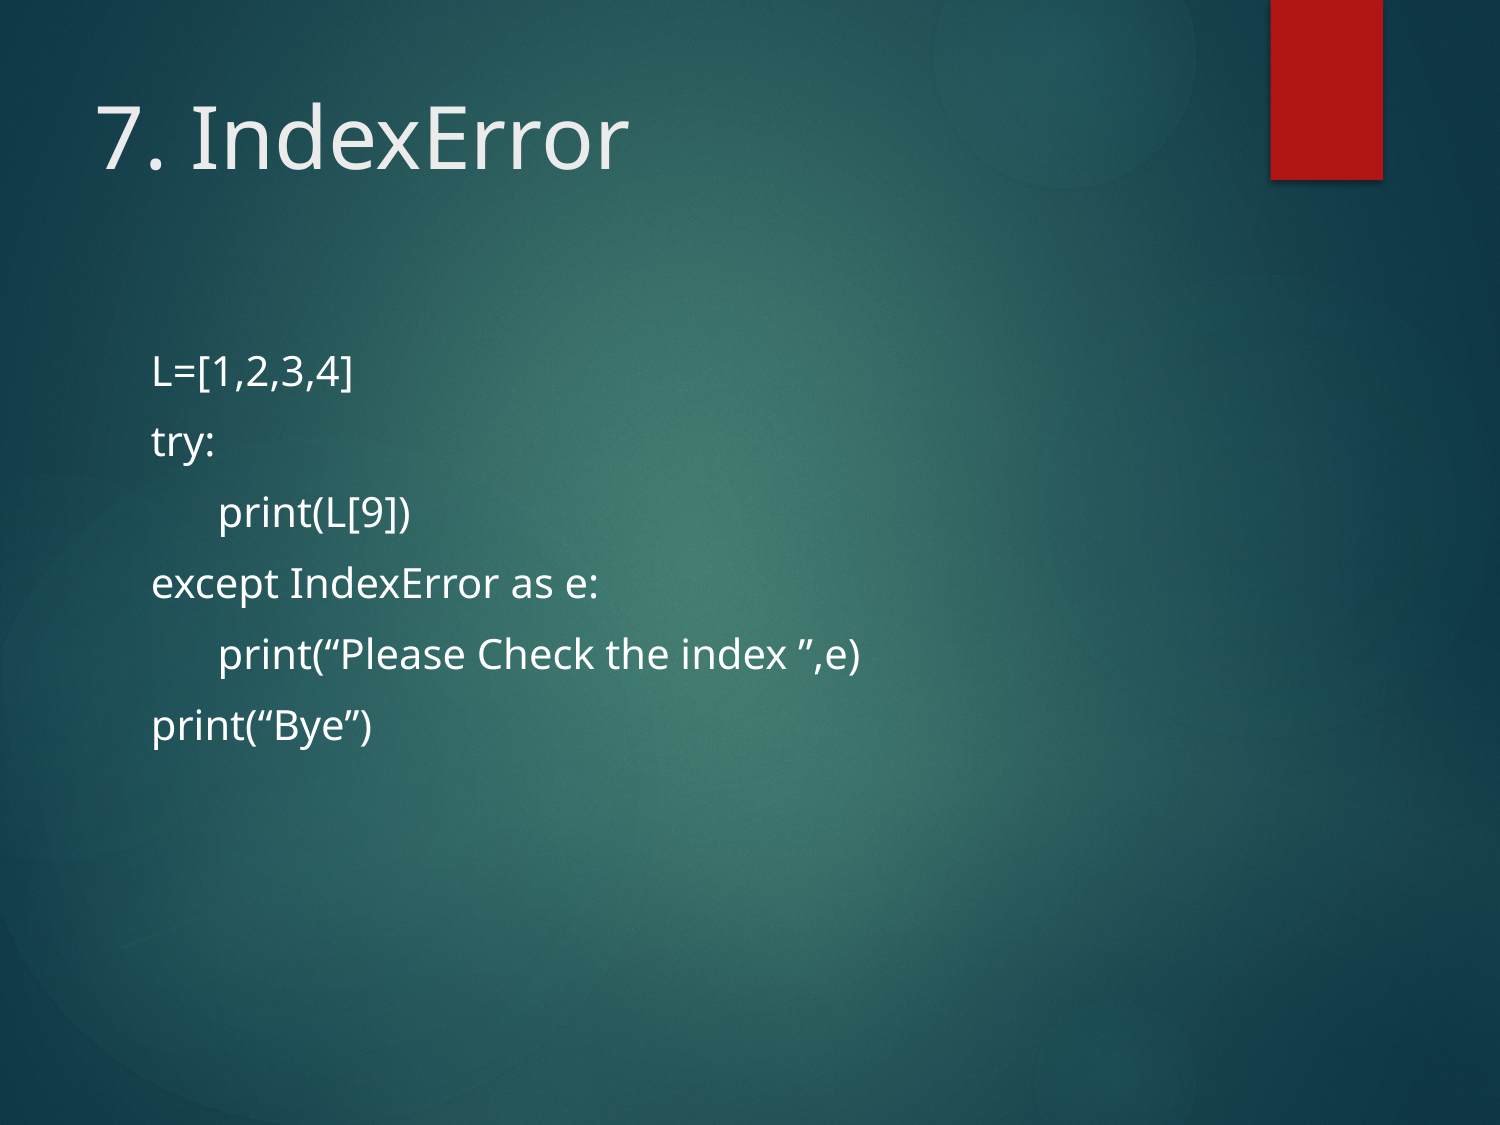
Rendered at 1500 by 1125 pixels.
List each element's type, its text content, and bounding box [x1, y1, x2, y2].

title 7. IndexError [79, 74, 1237, 304]
list L=[1,2,3,4] try: print(L[9]) except IndexError as e: print(“Please Check the index ”,e) print(“Bye”) [135, 336, 1237, 1025]
